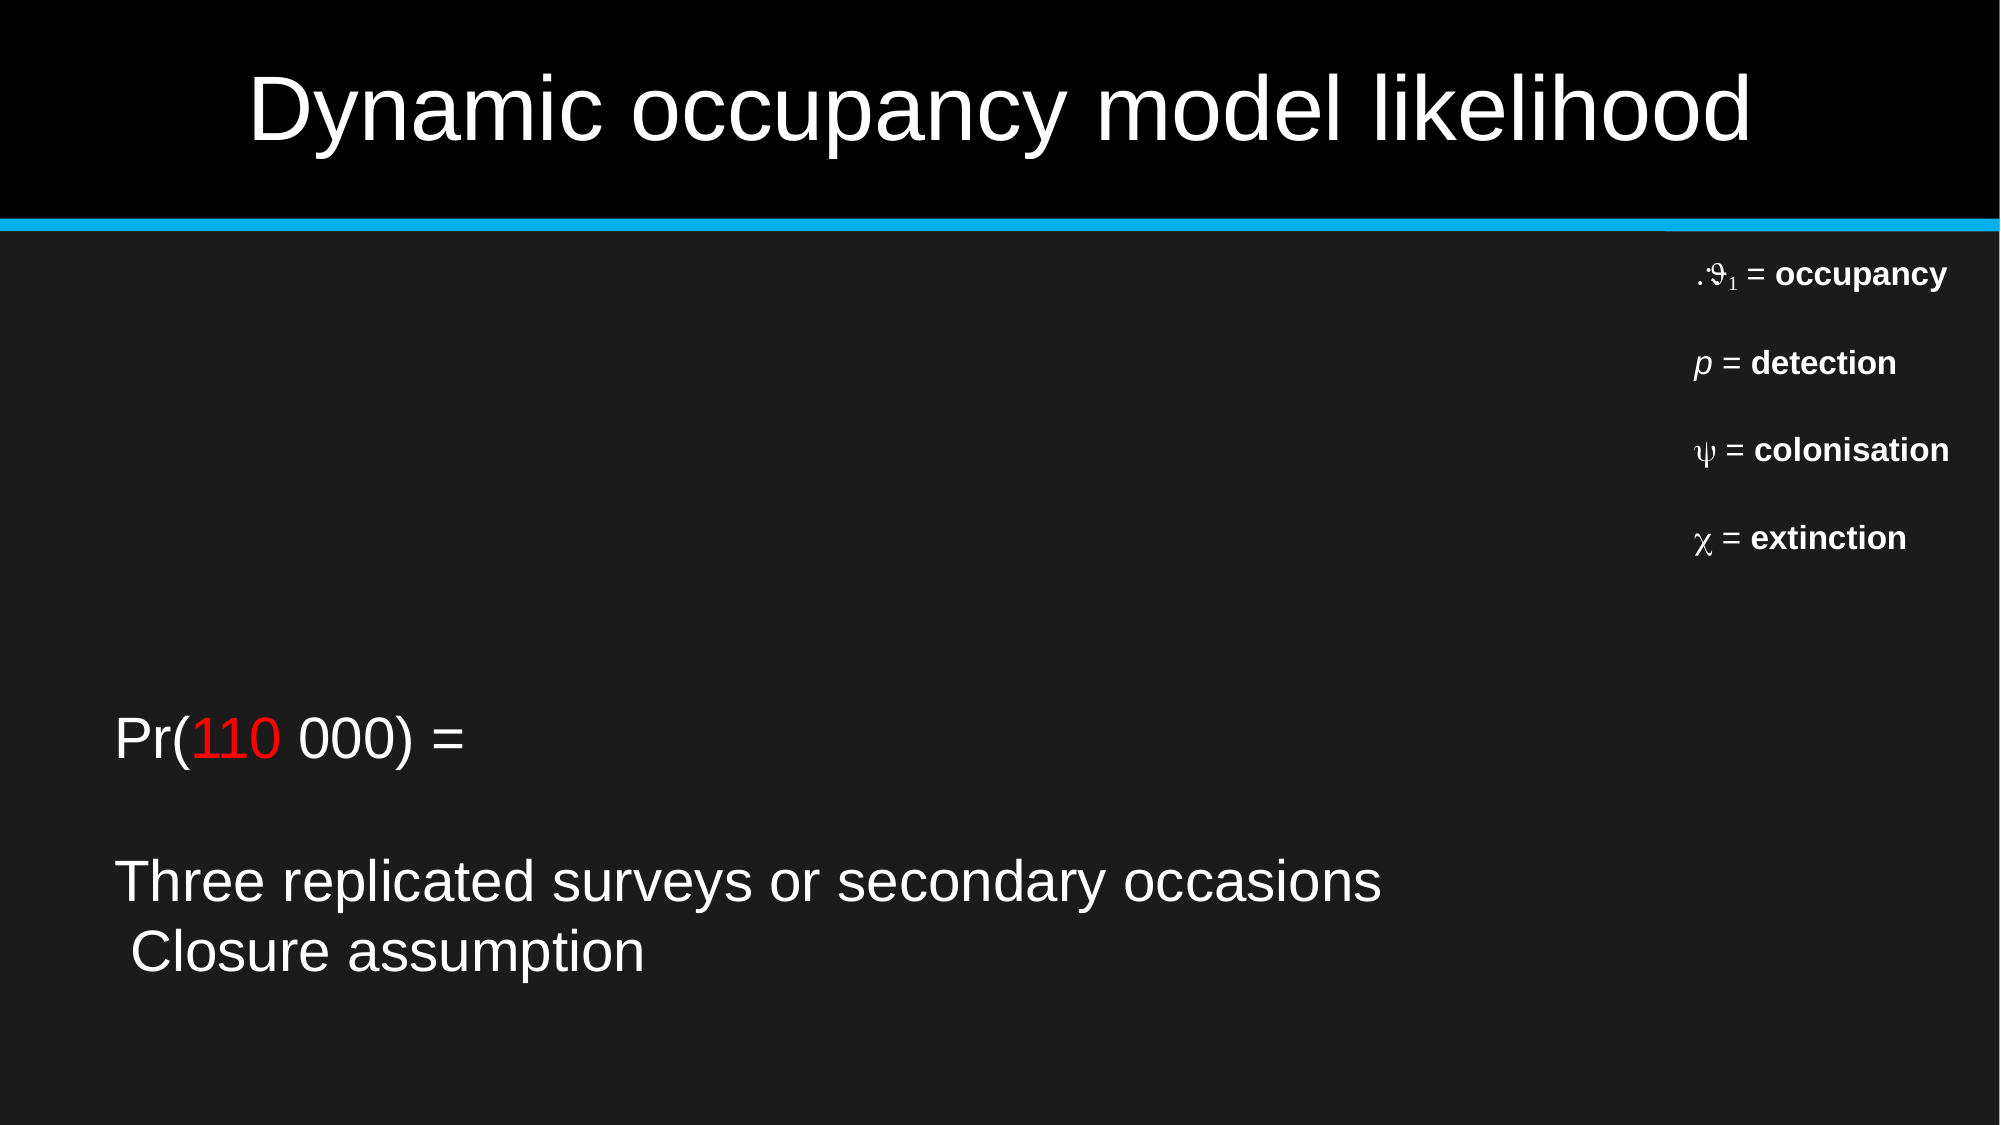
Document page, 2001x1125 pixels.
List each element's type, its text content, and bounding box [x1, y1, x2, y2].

title Dynamic occupancy model likelihood [245, 46, 1754, 237]
text_box Pr(110 000) = Three replicated surveys or secondary occasions Closure assumption [112, 698, 1387, 983]
text_box  = occupancy p = detection  = colonisation  = extinction [1681, 248, 1951, 556]
